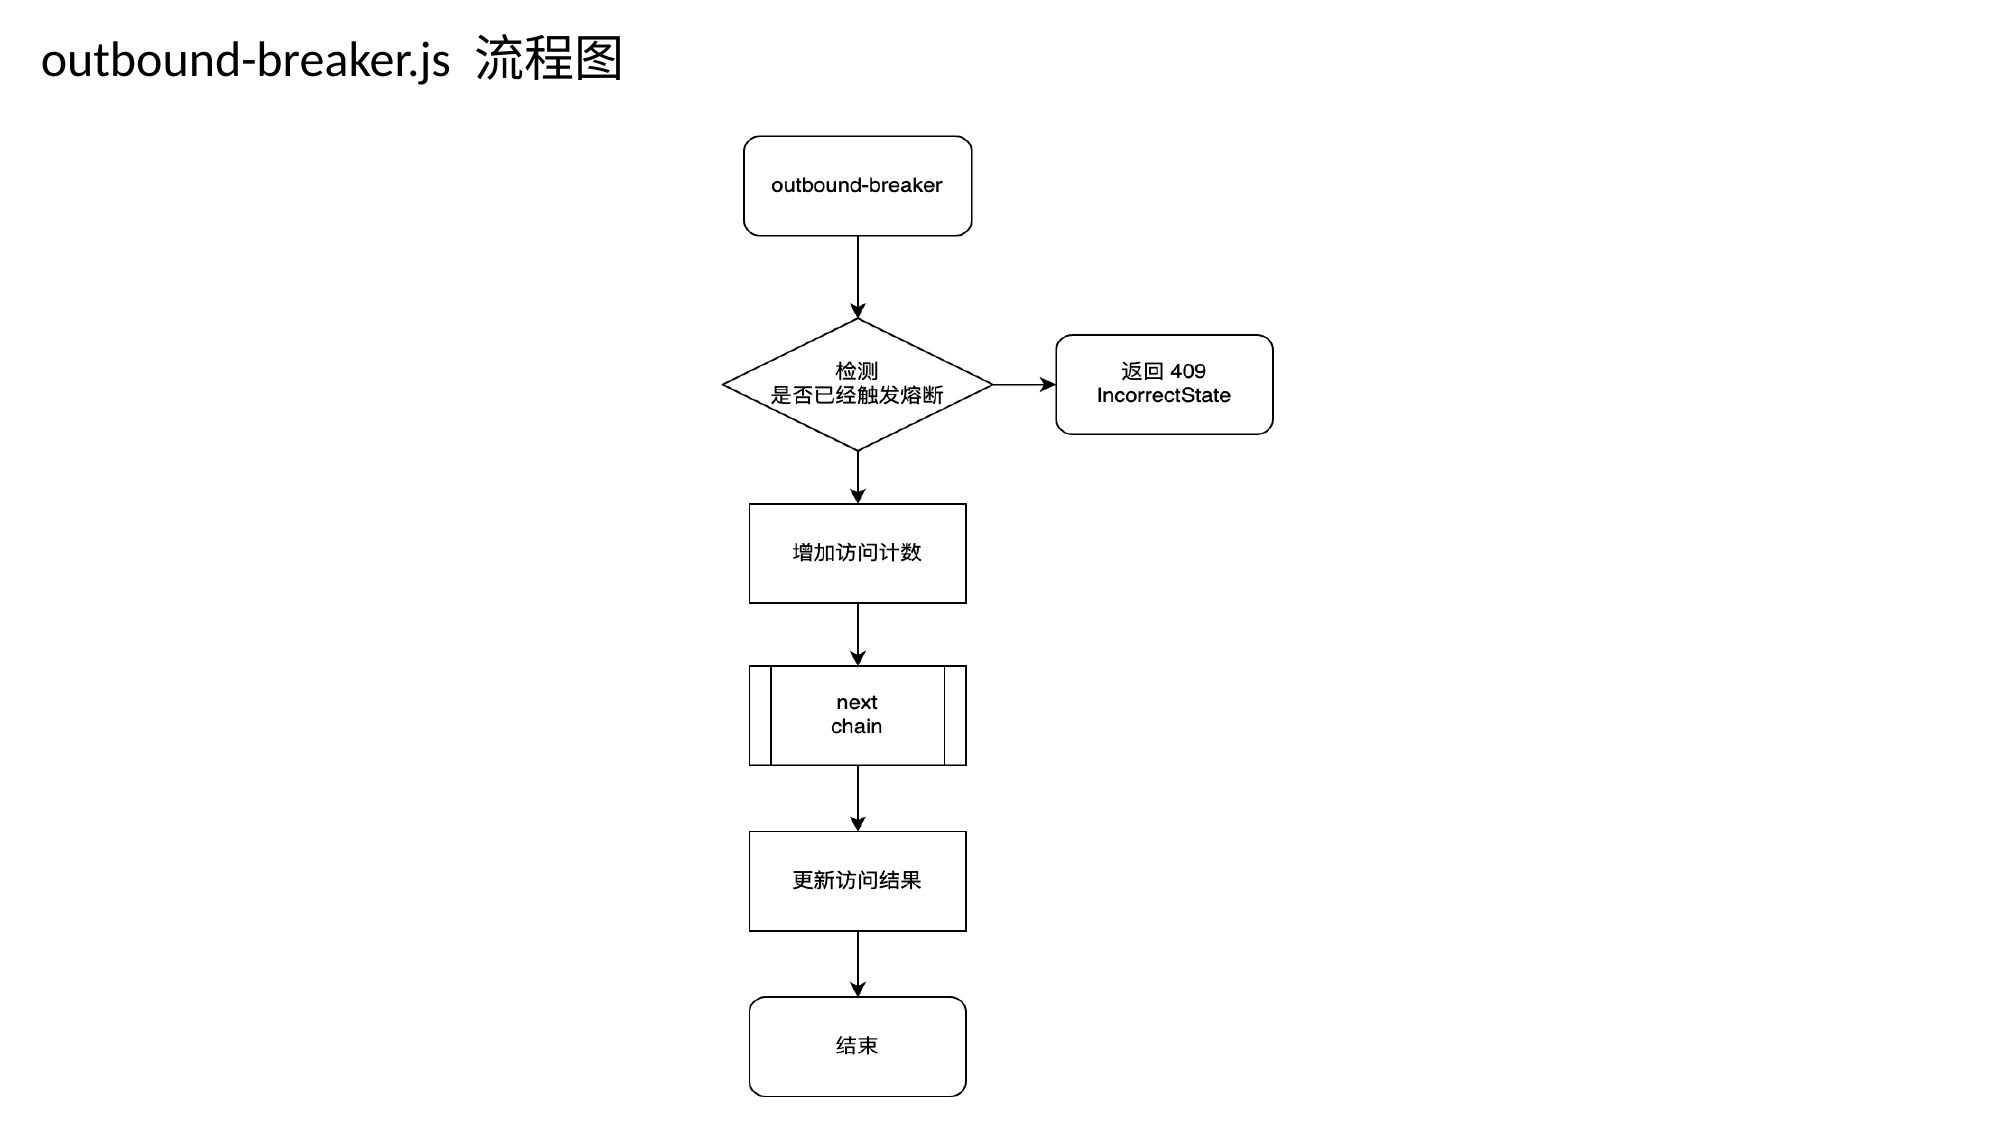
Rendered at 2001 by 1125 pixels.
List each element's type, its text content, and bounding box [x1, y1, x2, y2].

picture [685, 92, 1315, 1125]
list outbound-breaker.js 流程图 [25, 25, 1717, 132]
